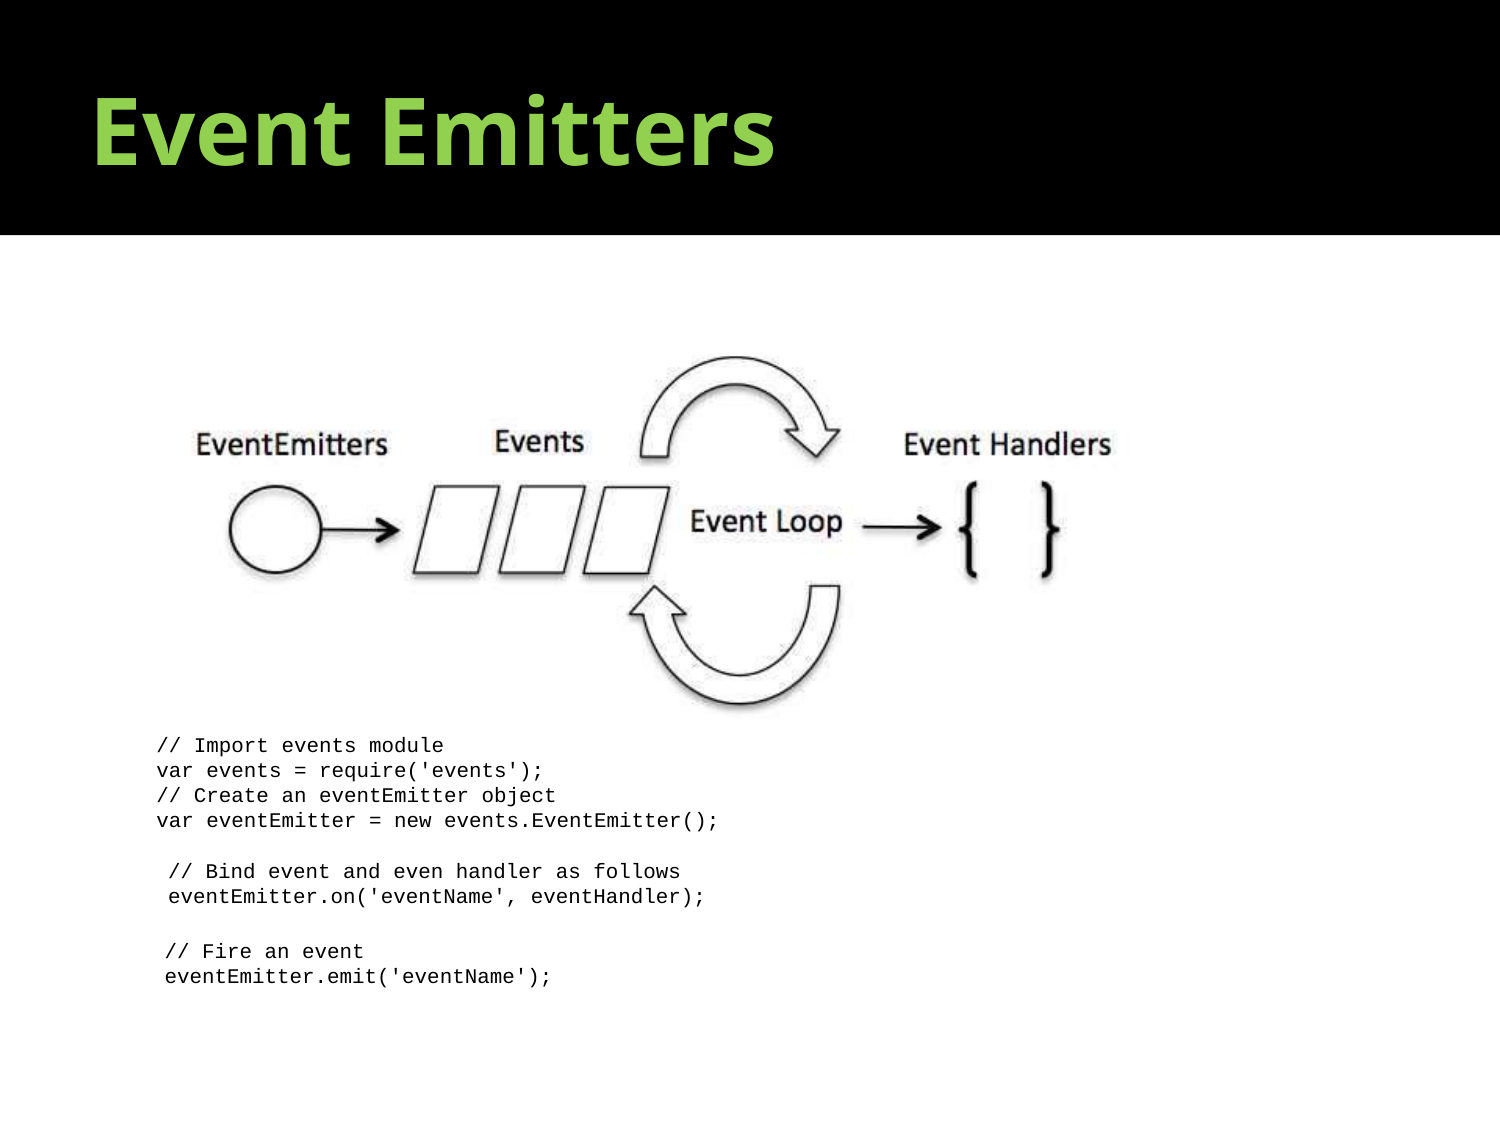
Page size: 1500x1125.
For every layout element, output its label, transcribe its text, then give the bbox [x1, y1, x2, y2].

text_box // Import events module var events = require('events'); // Create an eventEmitter object var eventEmitter = new events.EventEmitter(); [141, 724, 734, 834]
text_box // Bind event and even handler as follows eventEmitter.on('eventName', eventHandler); [153, 850, 721, 913]
text_box [87, 262, 1368, 778]
picture [179, 330, 1158, 725]
text_box Event Emitters [74, 25, 1425, 231]
text_box // Fire an event eventEmitter.emit('eventName'); [149, 930, 567, 993]
